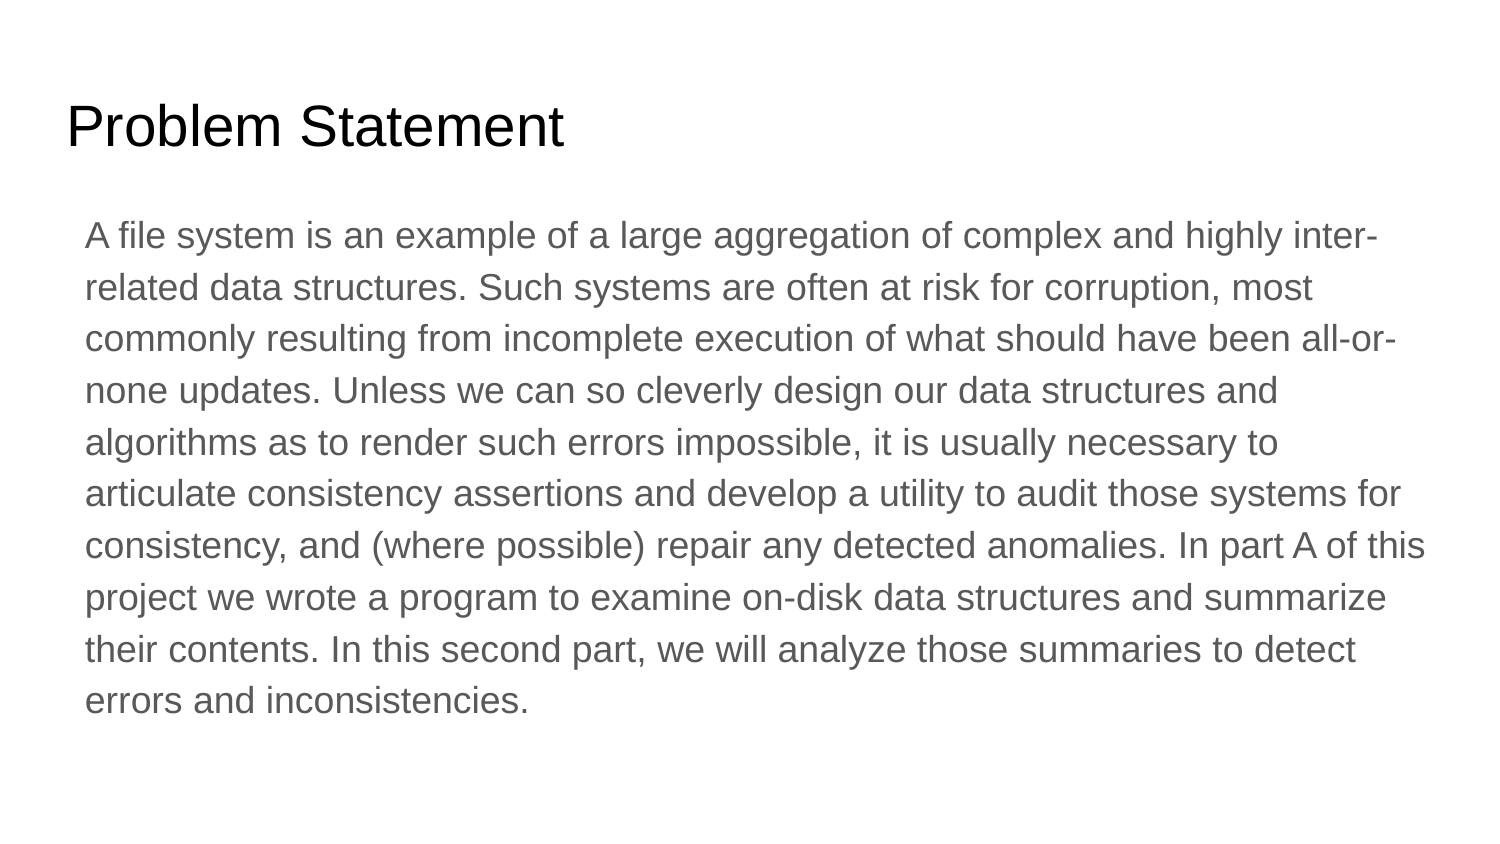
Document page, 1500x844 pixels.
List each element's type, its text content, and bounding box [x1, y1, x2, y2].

list A file system is an example of a large aggregation of complex and highly inter-related data structures. Such systems are often at risk for corruption, most commonly resulting from incomplete execution of what should have been all-or-none updates. Unless we can so cleverly design our data structures and algorithms as to render such errors impossible, it is usually necessary to articulate consistency assertions and develop a utility to audit those systems for consistency, and (where possible) repair any detected anomalies. In part A of this project we wrote a program to examine on-disk data structures and summarize their contents. In this second part, we will analyze those summaries to detect errors and inconsistencies. [51, 189, 1449, 750]
title Problem Statement [51, 72, 1449, 167]
